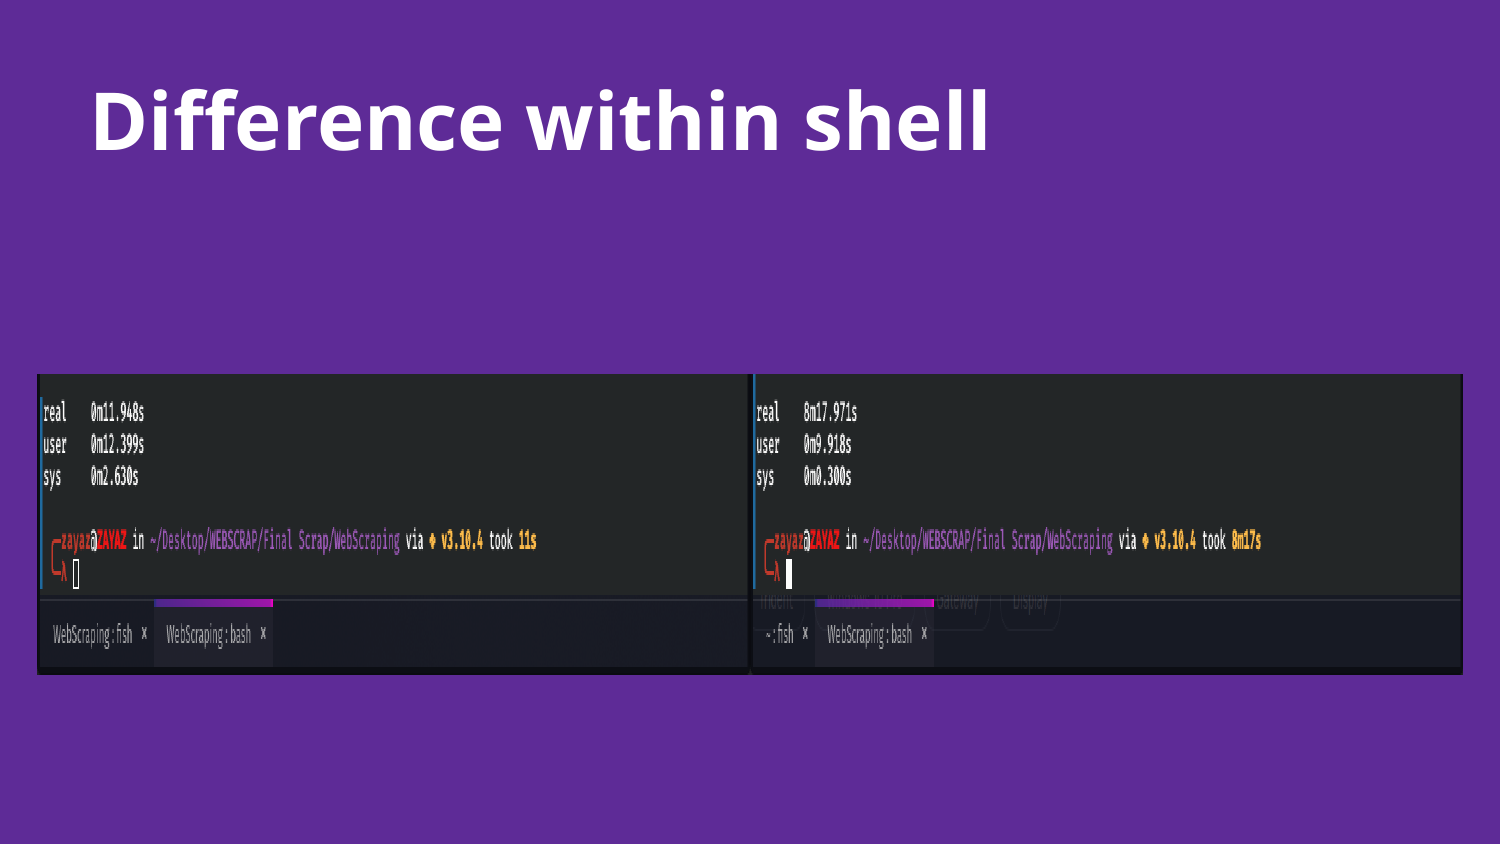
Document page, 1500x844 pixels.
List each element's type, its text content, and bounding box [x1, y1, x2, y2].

picture [37, 374, 1463, 676]
title Difference within shell [74, 54, 1128, 183]
